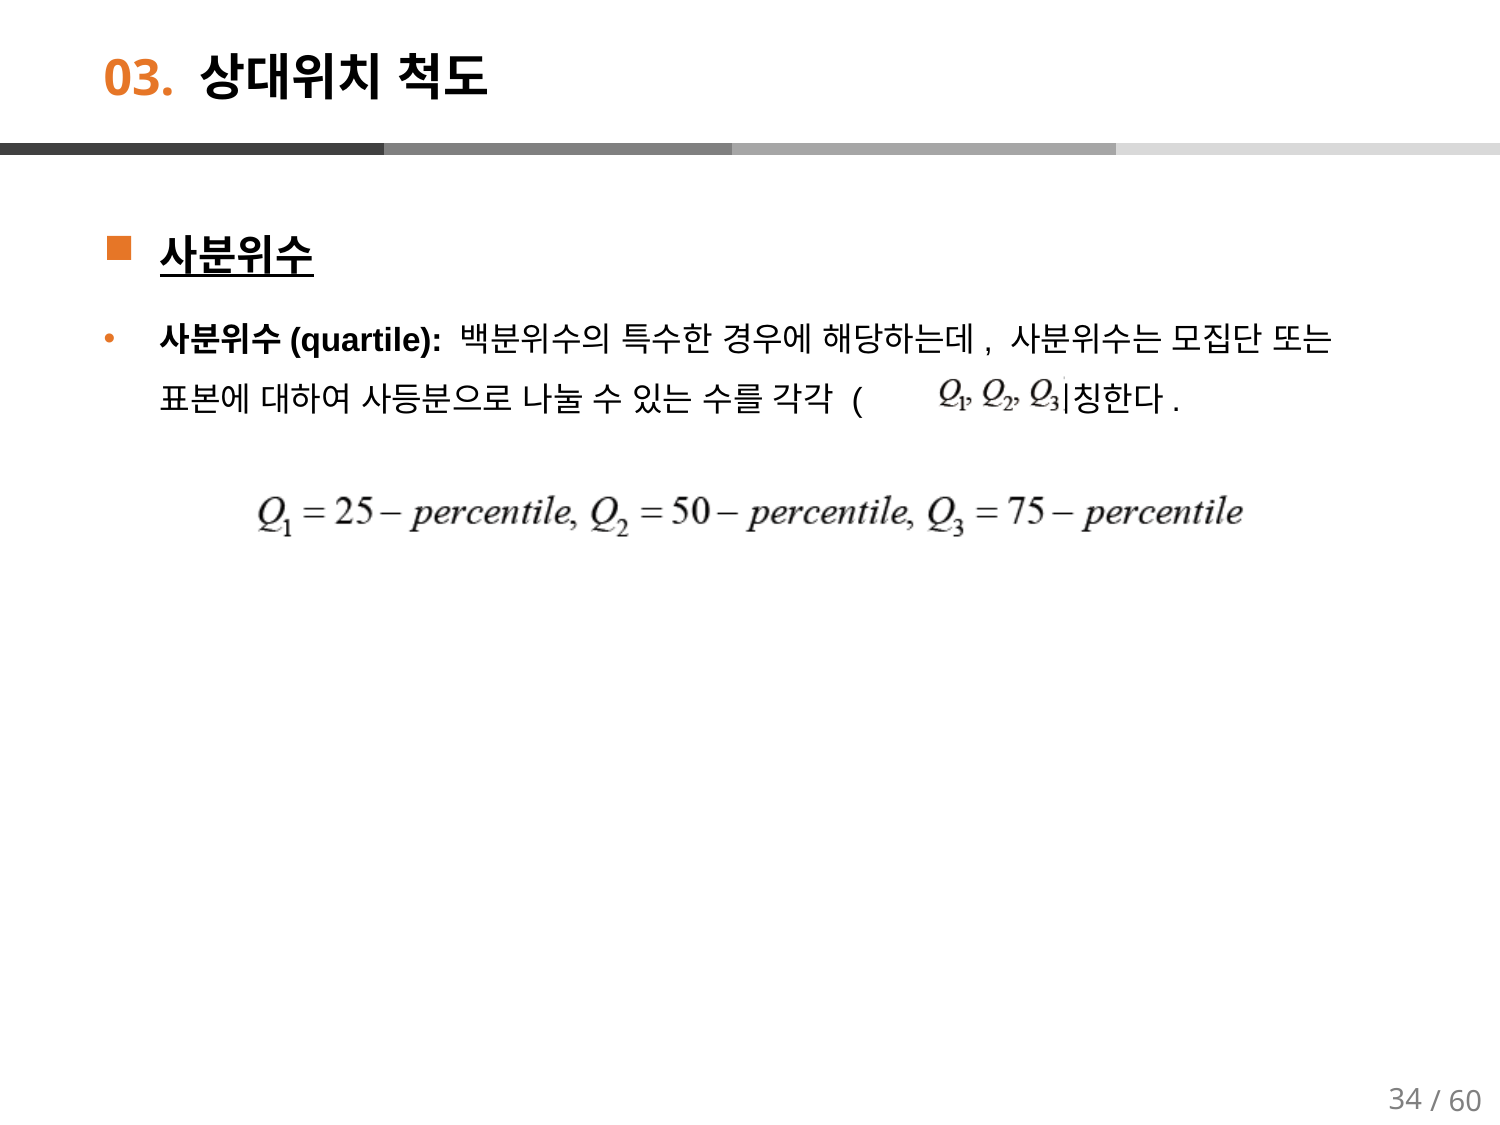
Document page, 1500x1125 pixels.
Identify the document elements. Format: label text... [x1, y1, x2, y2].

picture [935, 374, 1066, 425]
title 03. 상대위치 척도 [88, 30, 1211, 121]
picture [234, 467, 1265, 551]
text_box 사분위수(quartile): 백분위수의 특수한 경우에 해당하는데, 사분위수는 모집단 또는 표본에 대하여 사등분으로 나눌 수 있는 수를 각각 ( ) 로 지칭한다. [88, 290, 1424, 480]
list 사분위수 [88, 196, 1436, 386]
